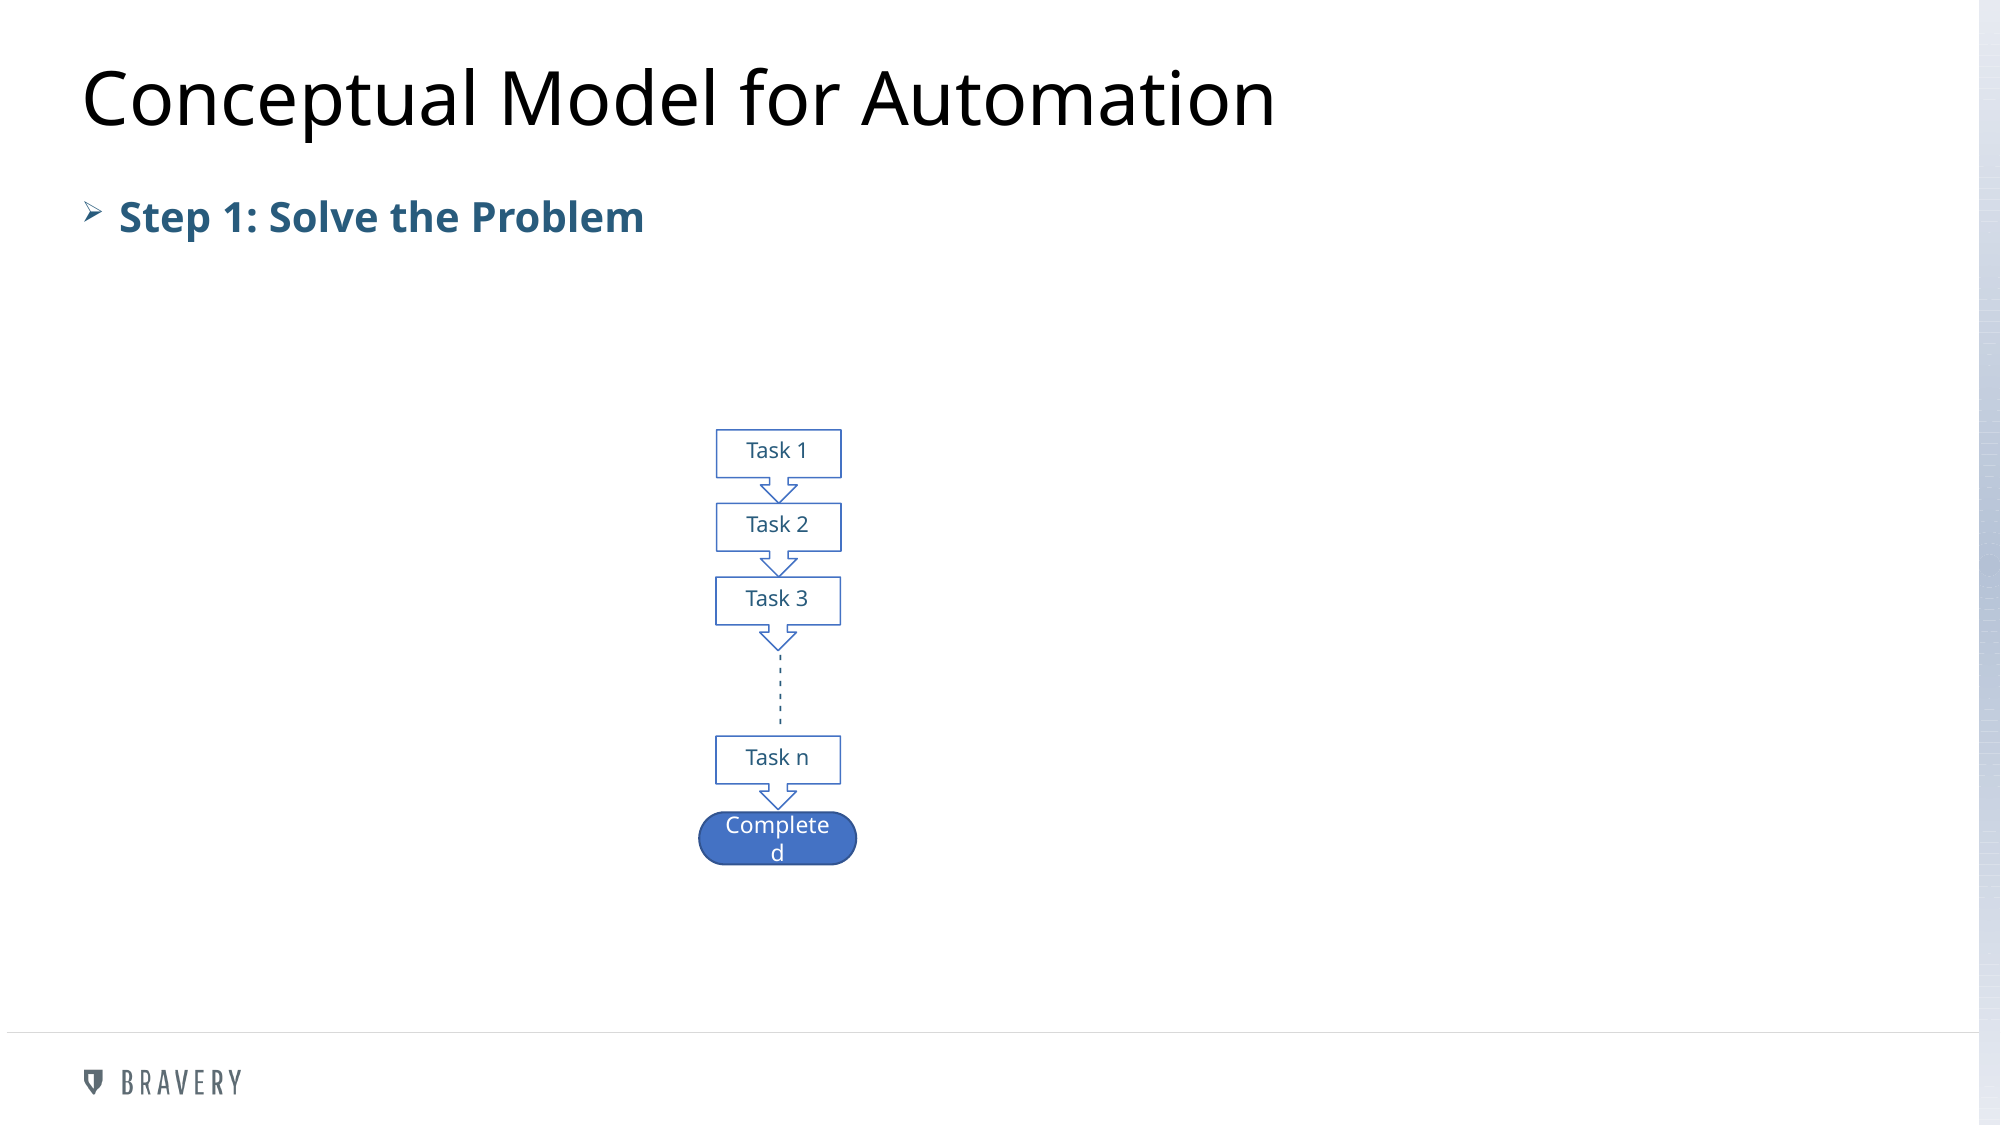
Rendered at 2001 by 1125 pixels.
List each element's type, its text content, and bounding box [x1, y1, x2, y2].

picture [75, 1045, 249, 1108]
text_box Task 1 [731, 429, 826, 471]
text_box Task n [730, 736, 826, 777]
text_box Step 1: Solve the Problem [66, 183, 1871, 298]
text_box - - - - - - [757, 620, 799, 741]
text_box Completed [698, 811, 858, 866]
text_box [716, 503, 842, 577]
text_box Task 2 [731, 503, 826, 545]
text_box [716, 429, 842, 503]
text_box [715, 577, 841, 625]
text_box [715, 736, 841, 810]
title Conceptual Model for Automation [66, 38, 1726, 152]
text_box Task 3 [730, 577, 826, 618]
